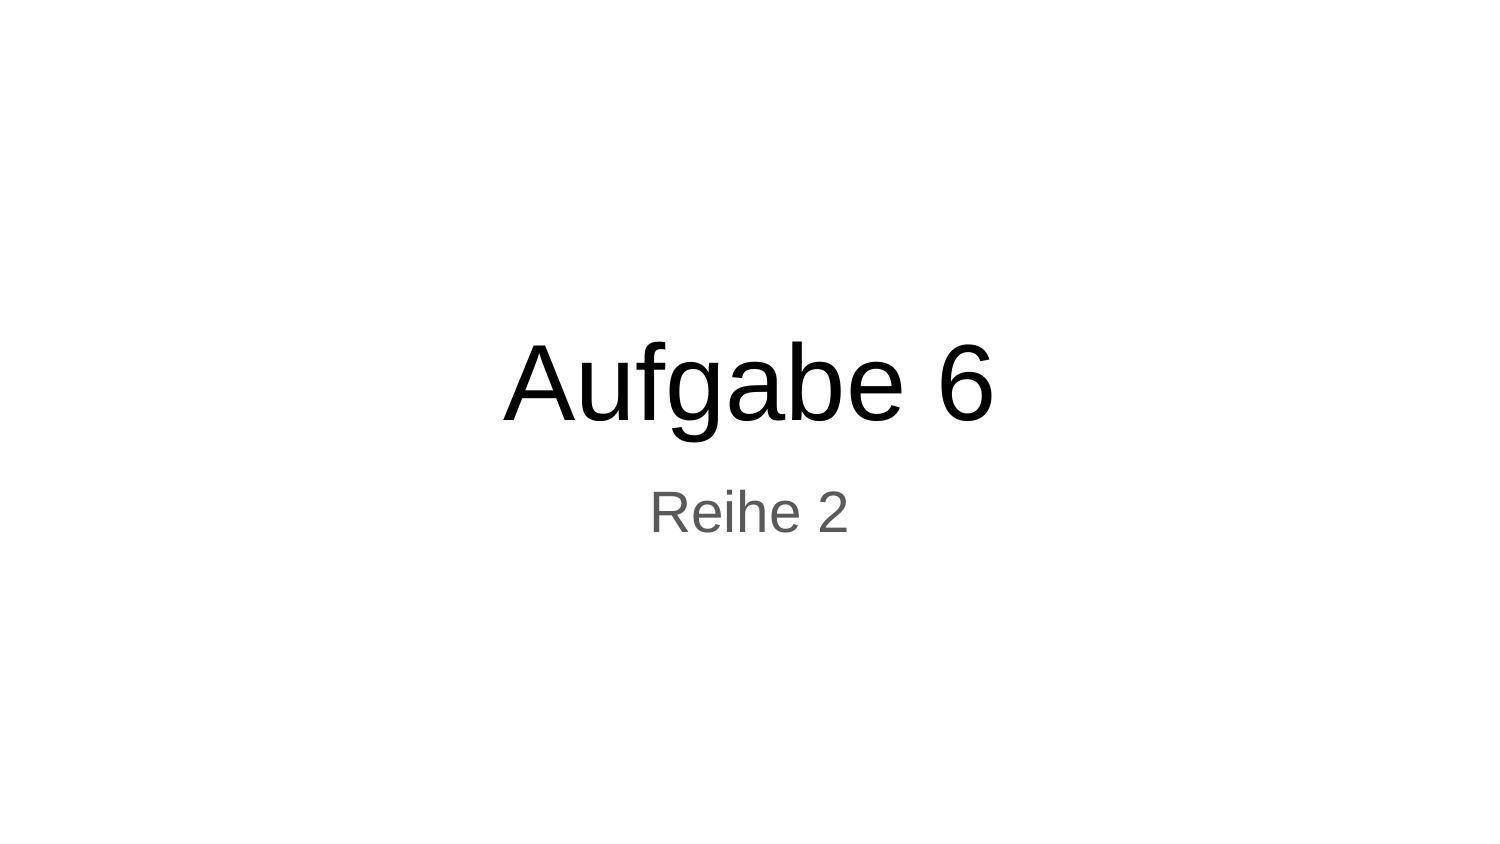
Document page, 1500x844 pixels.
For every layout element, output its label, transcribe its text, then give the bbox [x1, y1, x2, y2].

title Aufgabe 6 [51, 122, 1449, 459]
subtitle Reihe 2 [51, 464, 1449, 595]
